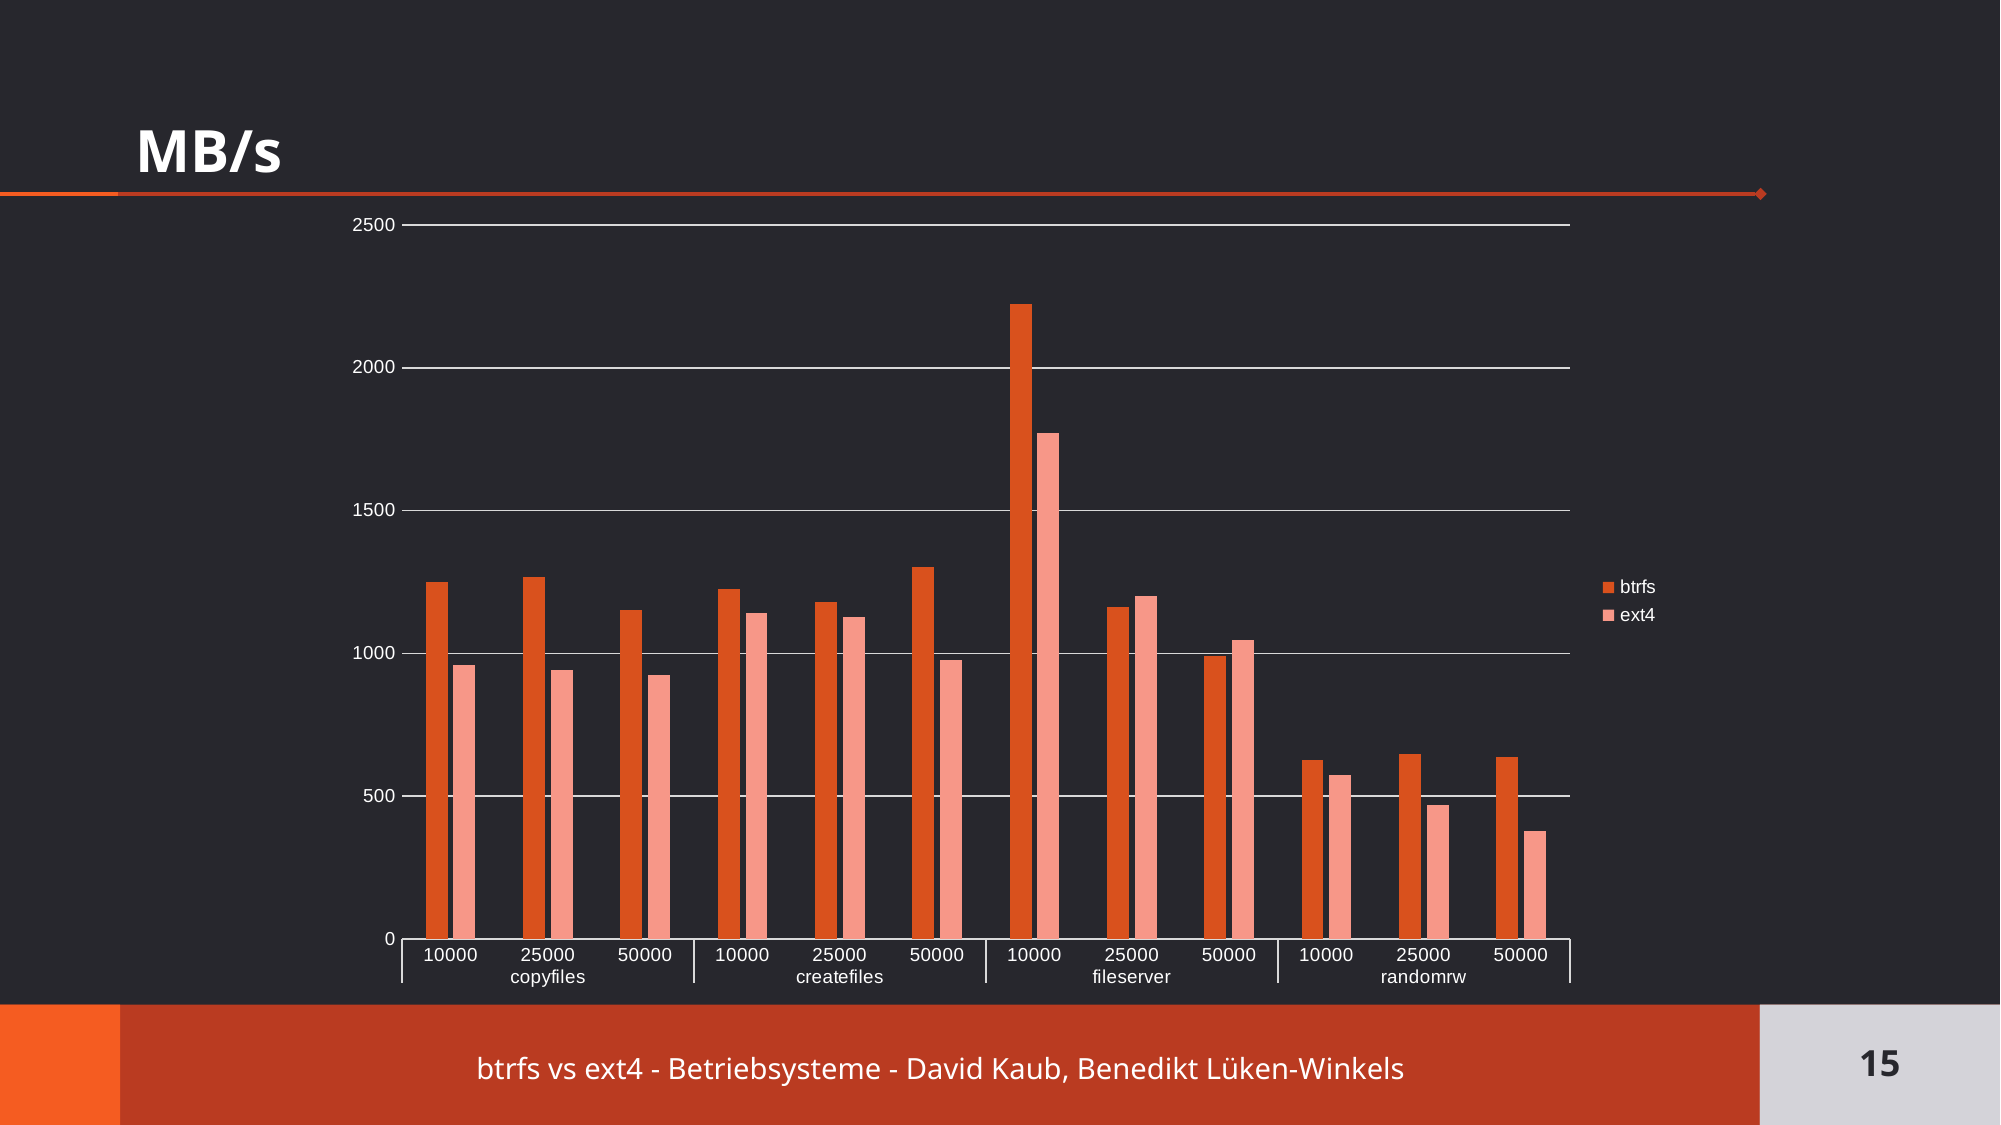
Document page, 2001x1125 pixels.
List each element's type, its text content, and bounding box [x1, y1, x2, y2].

title MB/s [120, 79, 1760, 200]
chart [324, 197, 1675, 1005]
footer btrfs vs ext4 - Betriebsysteme - David Kaub, Benedikt Lüken-Winkels [172, 1042, 1709, 1103]
slide_number 15 [1759, 1004, 2000, 1125]
